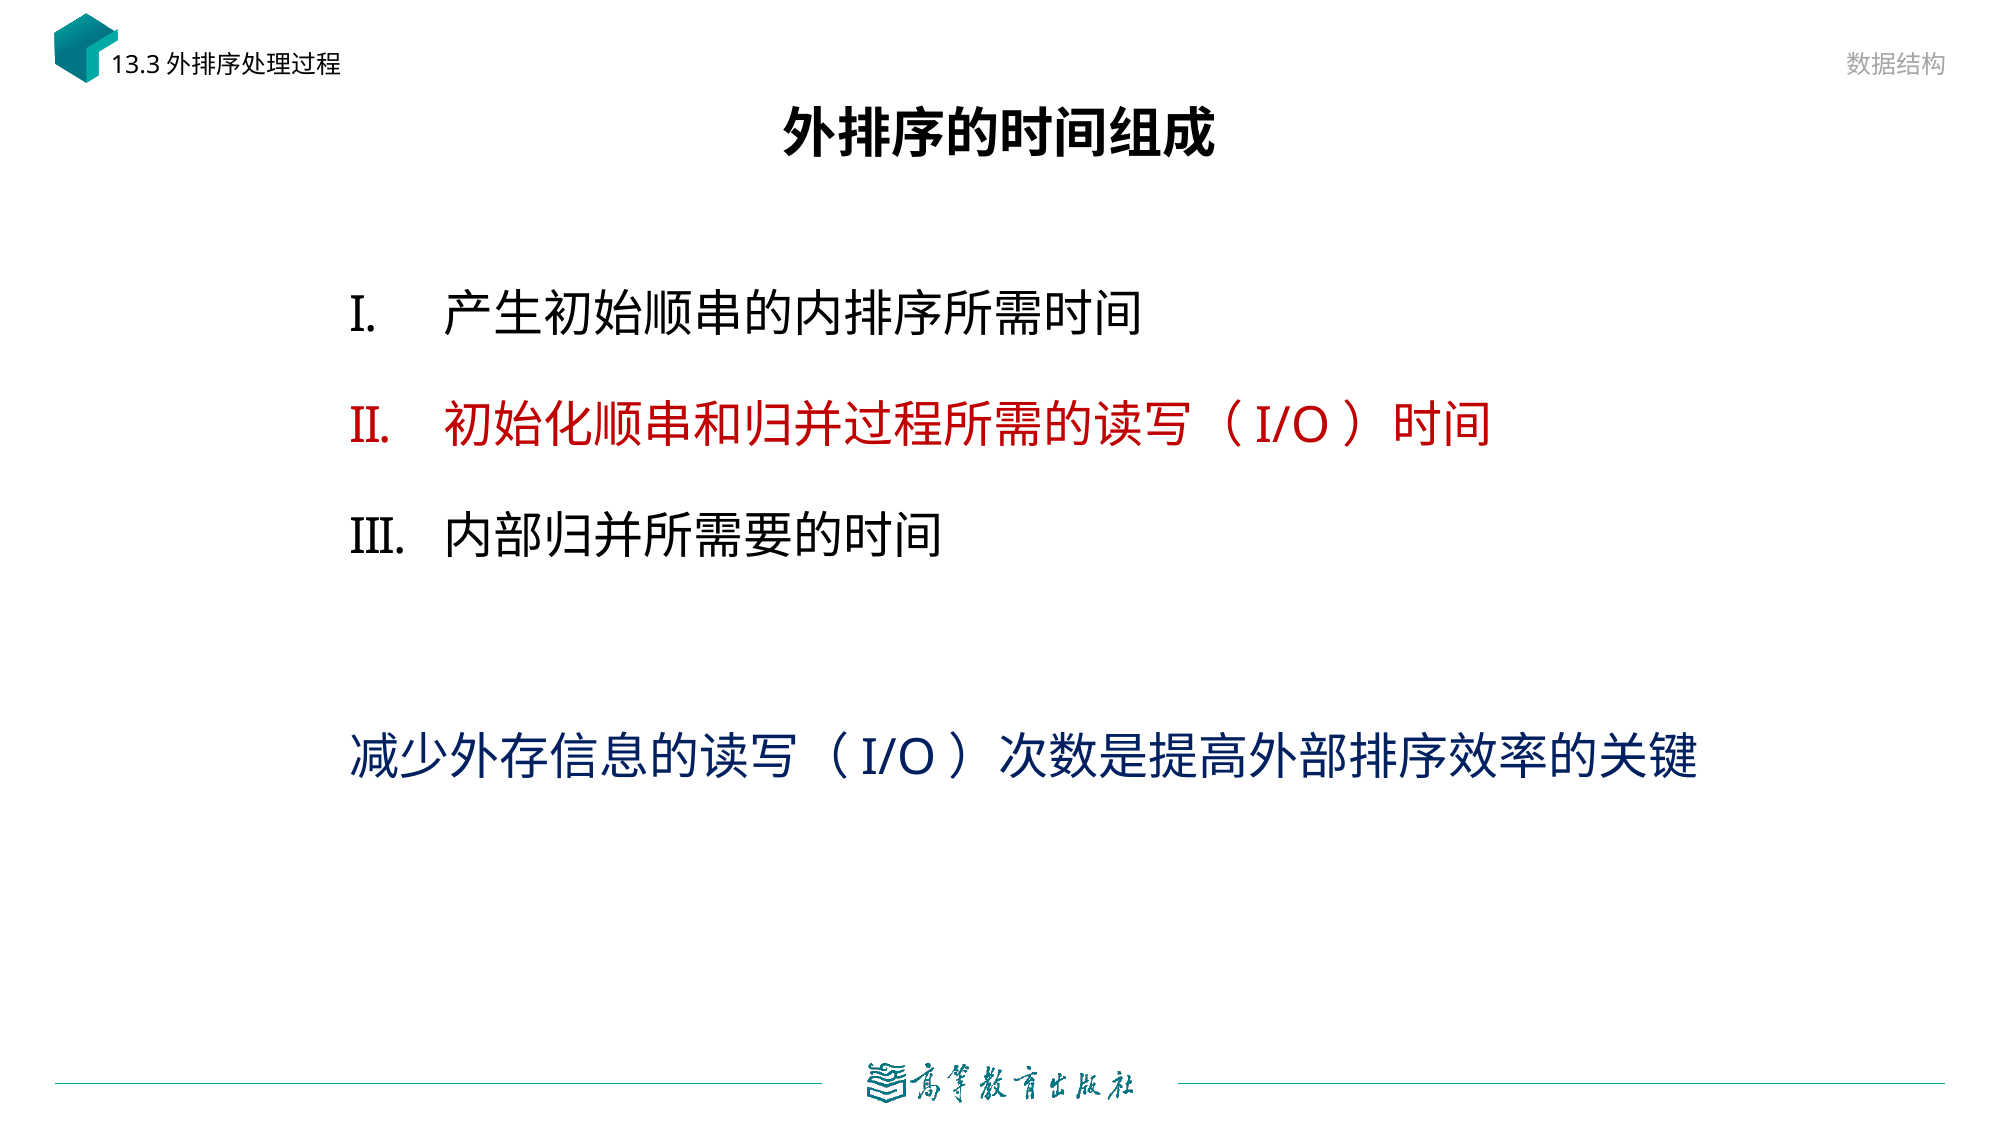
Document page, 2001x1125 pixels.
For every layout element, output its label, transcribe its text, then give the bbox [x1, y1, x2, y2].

picture [867, 1063, 1133, 1103]
text_box 产生初始顺串的内排序所需时间 初始化顺串和归并过程所需的读写（I/O）时间 内部归并所需要的时间 减少外存信息的读写（I/O）次数是提高外部排序效率的关键 [334, 244, 1820, 942]
title 外排序的时间组成 [137, 92, 1863, 178]
list 数据结构 [1115, 32, 1962, 86]
subtitle 13.3外排序处理过程 [95, 44, 894, 99]
